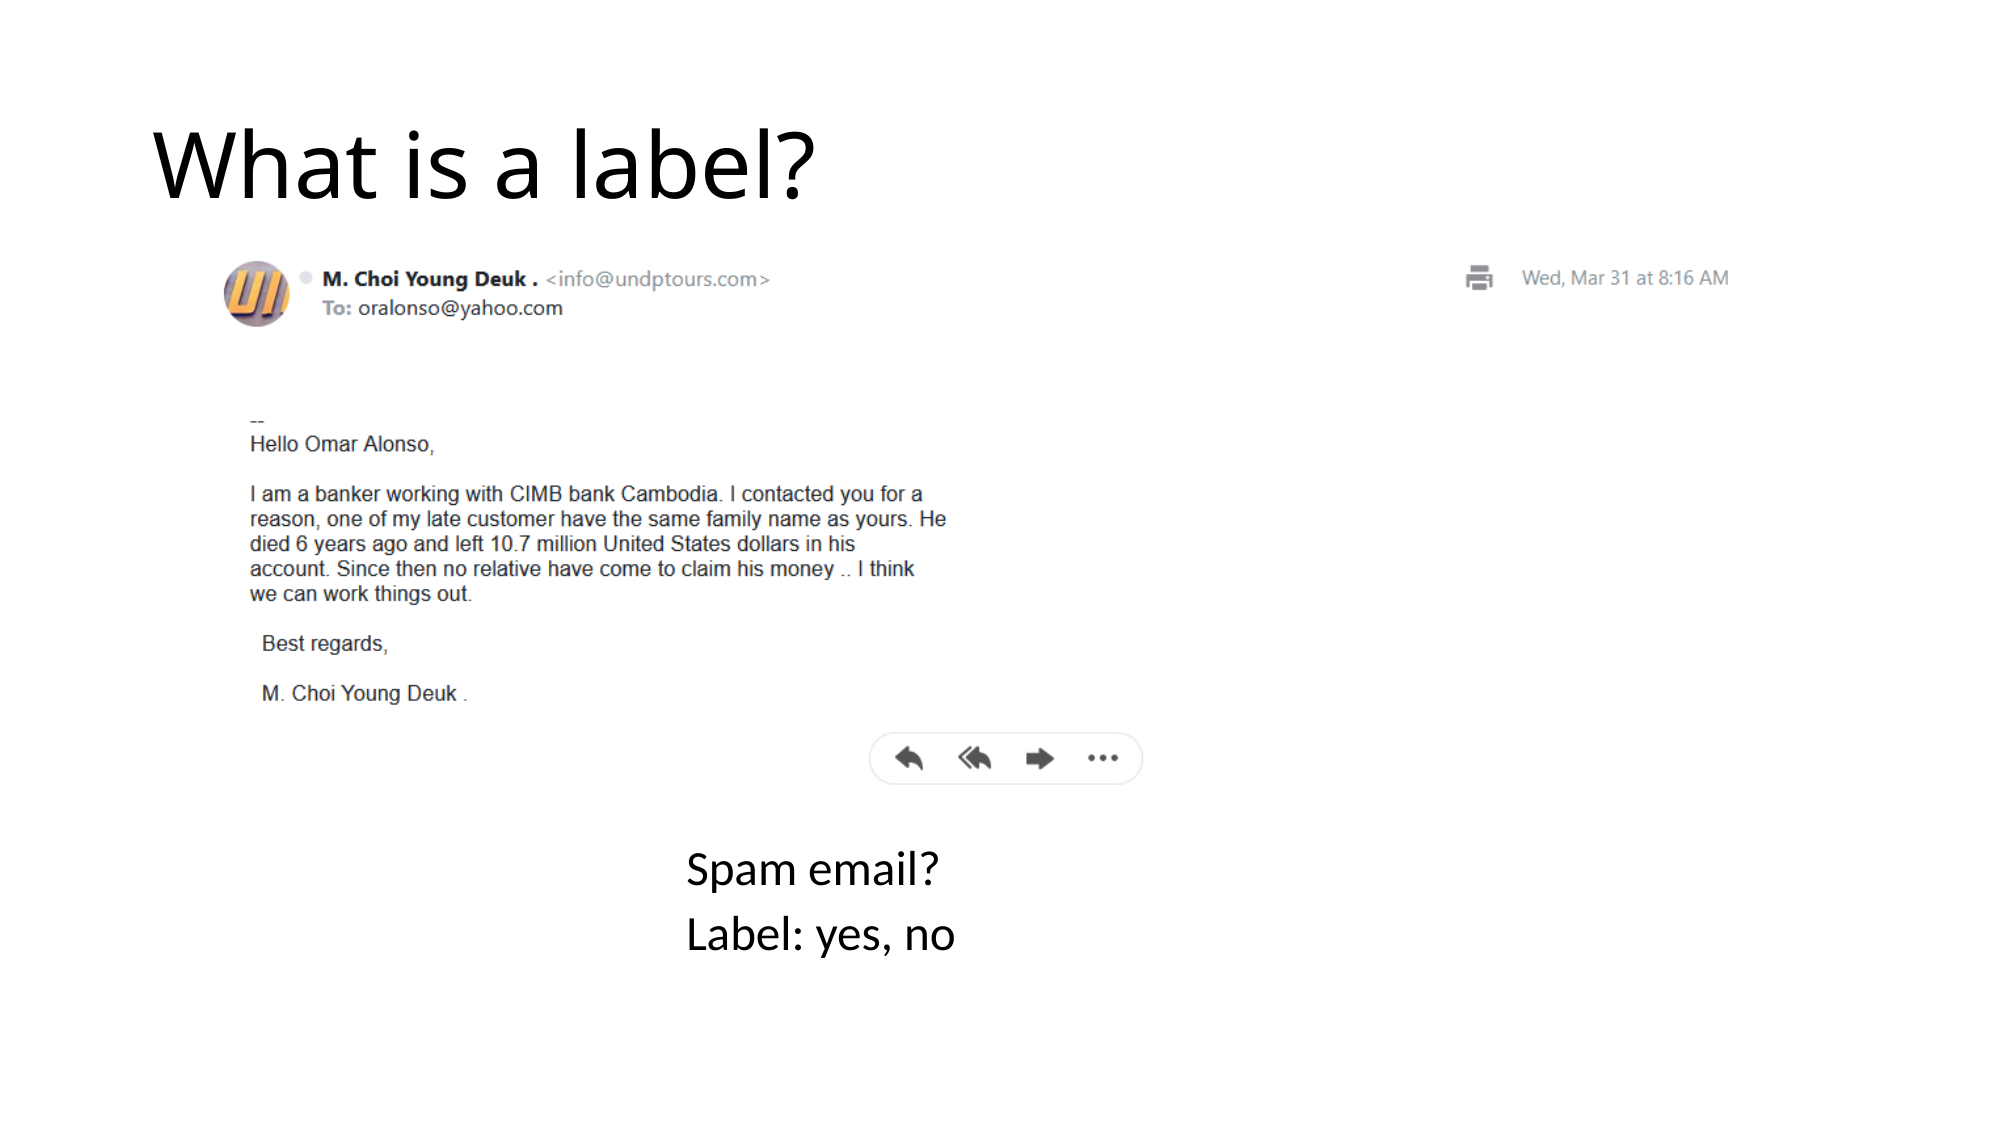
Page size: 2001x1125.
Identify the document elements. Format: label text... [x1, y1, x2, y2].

picture [215, 256, 1749, 798]
title What is a label? [137, 59, 1863, 278]
text_box Spam email? Label: yes, no [656, 819, 1392, 985]
